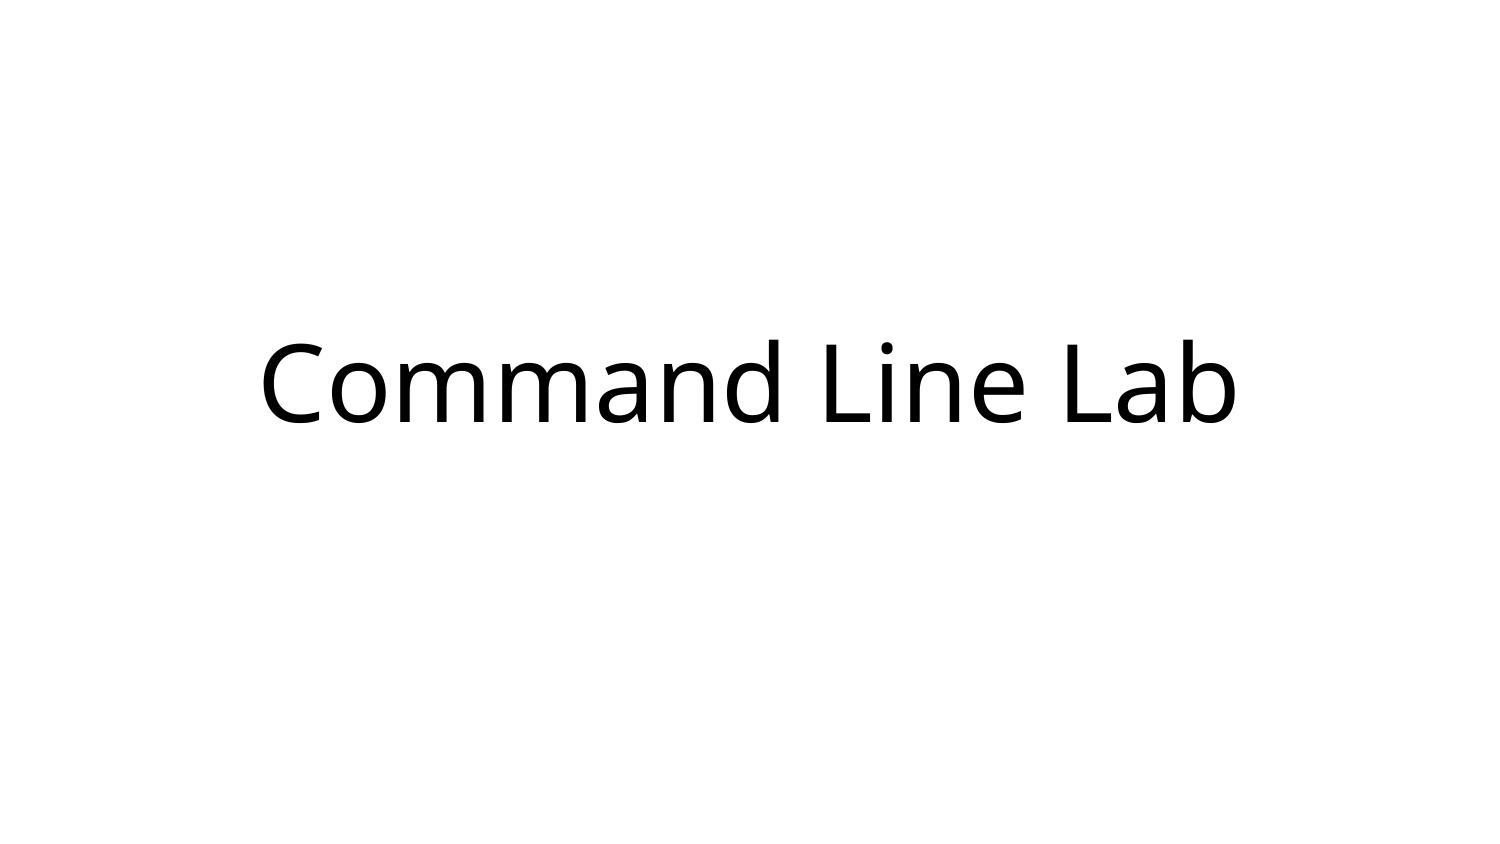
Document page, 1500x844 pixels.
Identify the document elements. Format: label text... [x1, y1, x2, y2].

title Command Line Lab [51, 122, 1449, 459]
